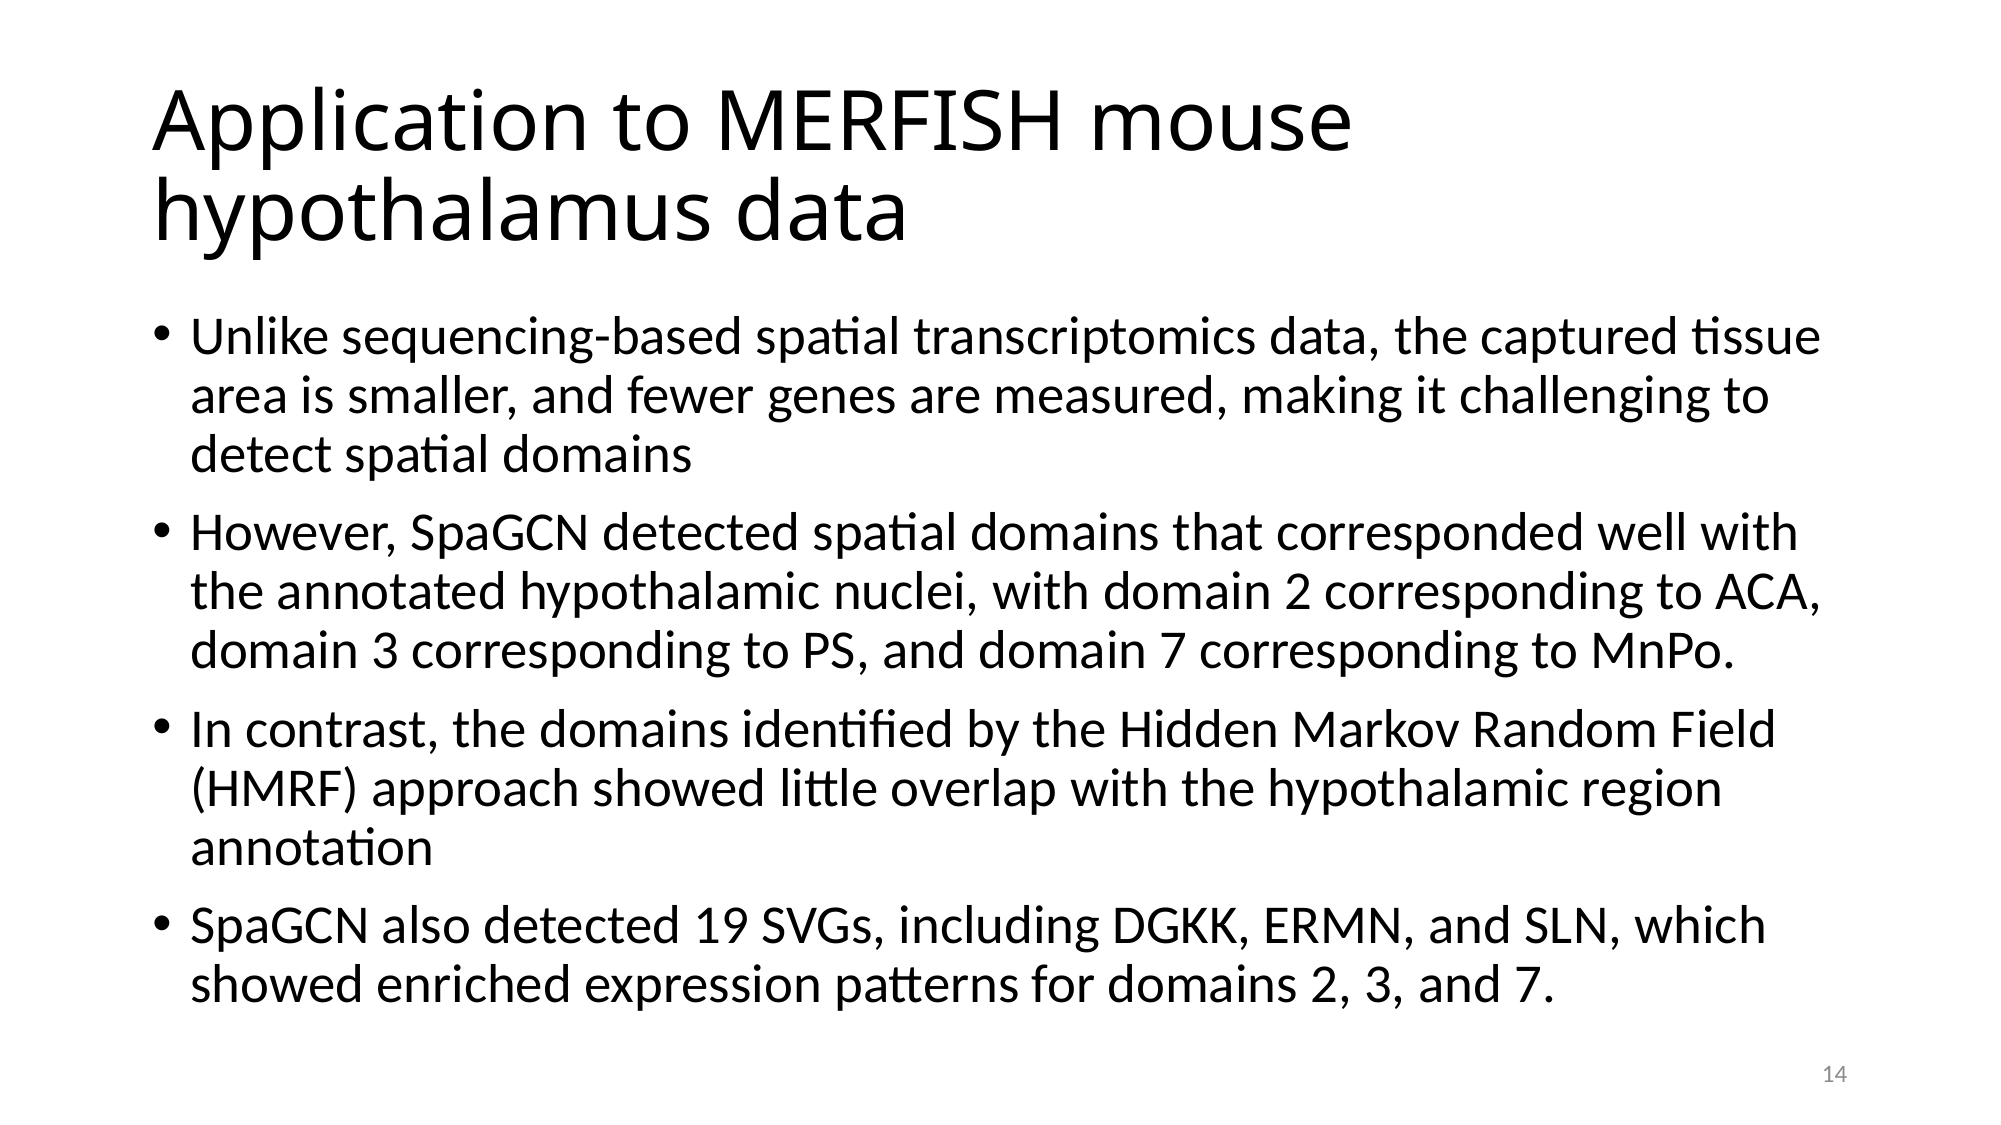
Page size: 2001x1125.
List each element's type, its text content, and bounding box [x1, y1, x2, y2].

list Unlike sequencing-based spatial transcriptomics data, the captured tissue area is smaller, and fewer genes are measured, making it challenging to detect spatial domains However, SpaGCN detected spatial domains that corresponded well with the annotated hypothalamic nuclei, with domain 2 corresponding to ACA, domain 3 corresponding to PS, and domain 7 corresponding to MnPo. In contrast, the domains identified by the Hidden Markov Random Field (HMRF) approach showed little overlap with the hypothalamic region annotation SpaGCN also detected 19 SVGs, including DGKK, ERMN, and SLN, which showed enriched expression patterns for domains 2, 3, and 7. [137, 299, 1863, 1034]
slide_number 14 [1412, 1042, 1863, 1103]
title Application to MERFISH mouse hypothalamus data [137, 59, 1863, 278]
